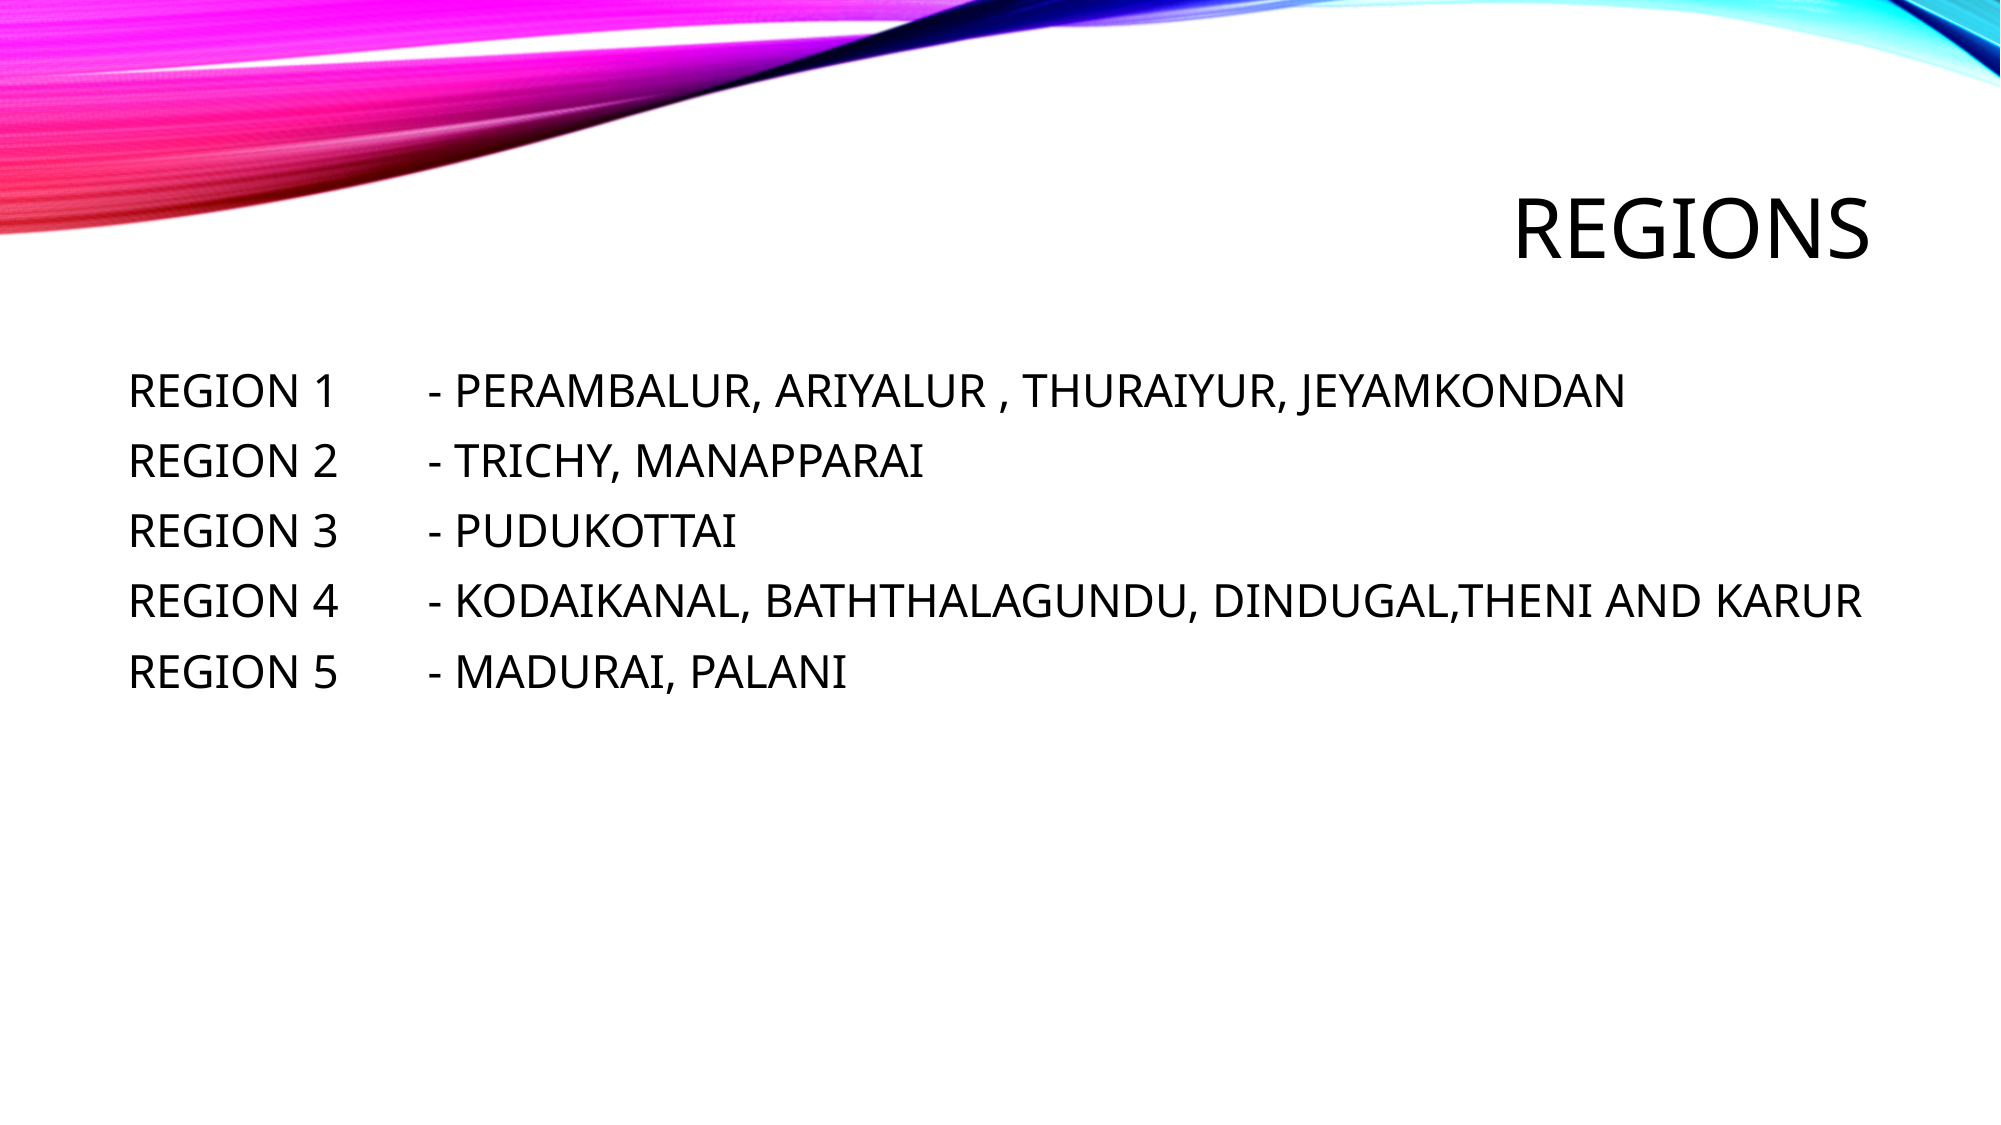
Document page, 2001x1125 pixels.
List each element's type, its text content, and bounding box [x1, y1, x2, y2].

title ReGIoNS [474, 125, 1888, 338]
picture [1890, 0, 2000, 75]
picture [0, 0, 2000, 237]
picture [1910, 0, 2000, 45]
list REGION 1 - PERAMBALUR, ARIYALUR , THURAIYUR, JEYAMKONDAN REGION 2 - TRICHY, MANAPPARAI REGION 3 - PUDUKOTTAI REGION 4 - KODAIKANAL, BATHTHALAGUNDU, DINDUGAL,THENI AND KARUR REGION 5 - MADURAI, PALANI [112, 360, 1888, 1021]
